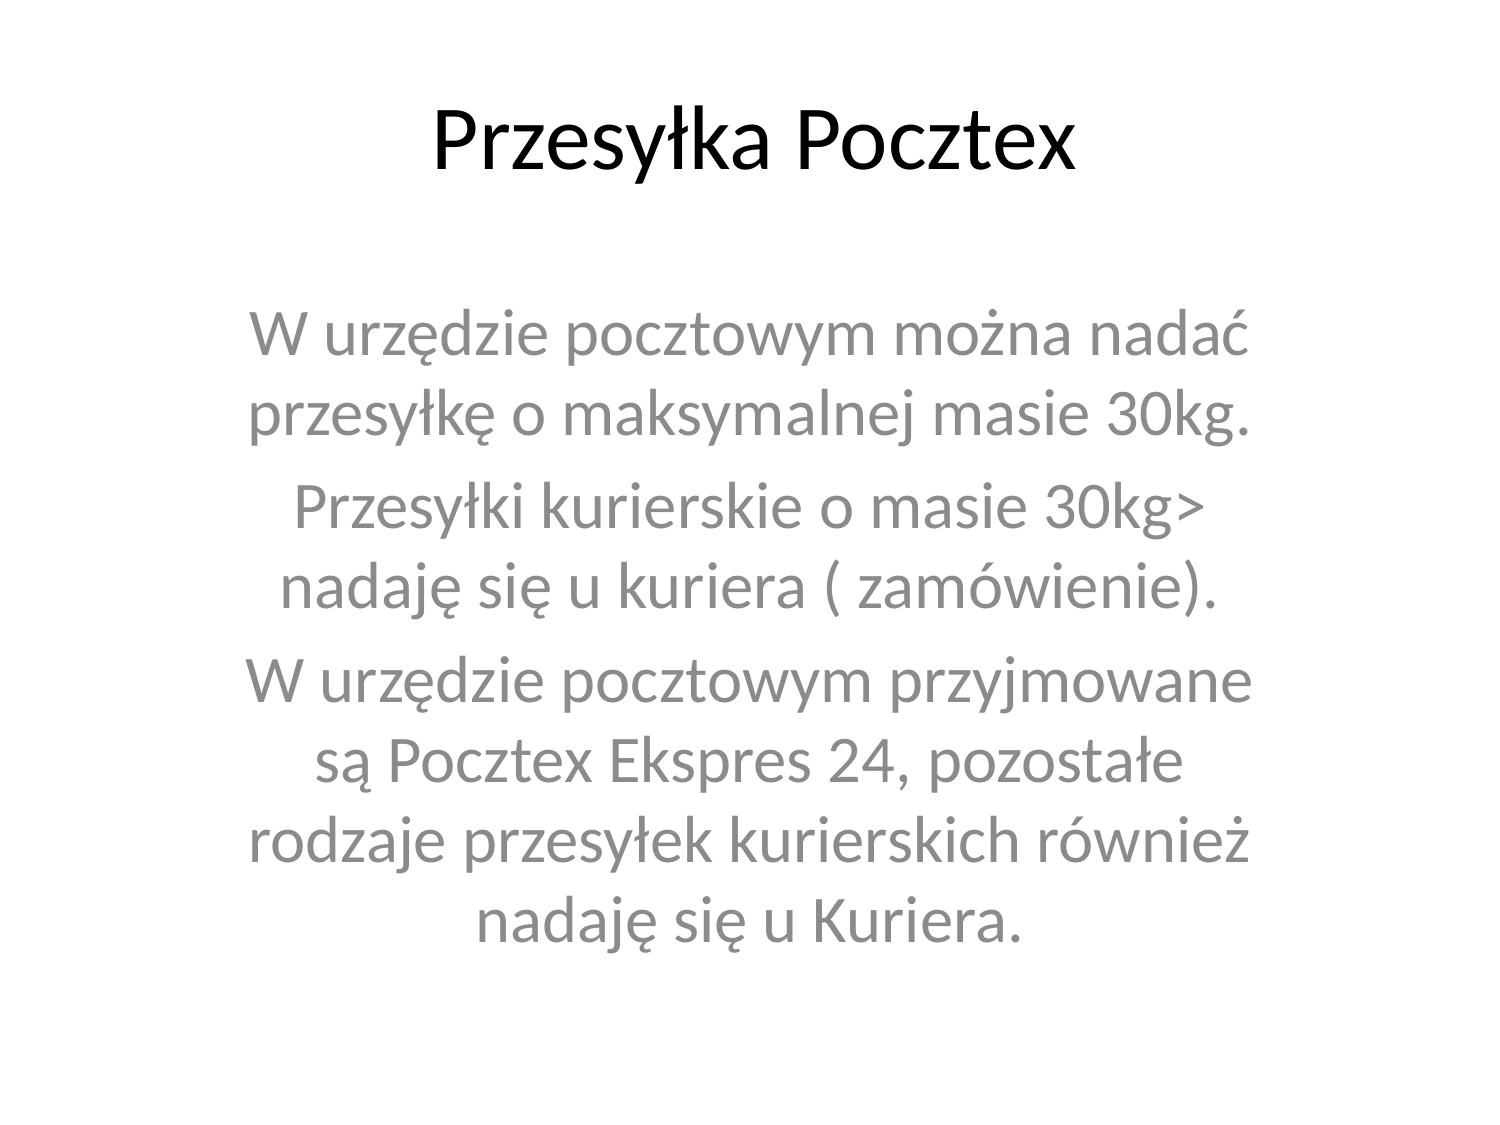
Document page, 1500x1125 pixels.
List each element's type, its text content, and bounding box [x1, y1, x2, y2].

subtitle W urzędzie pocztowym można nadać przesyłkę o maksymalnej masie 30kg. Przesyłki kurierskie o masie 30kg> nadaję się u kuriera ( zamówienie). W urzędzie pocztowym przyjmowane są Pocztex Ekspres 24, pozostałe rodzaje przesyłek kurierskich również nadaję się u Kuriera. [225, 281, 1275, 1079]
title Przesyłka Pocztex [117, 46, 1393, 329]
